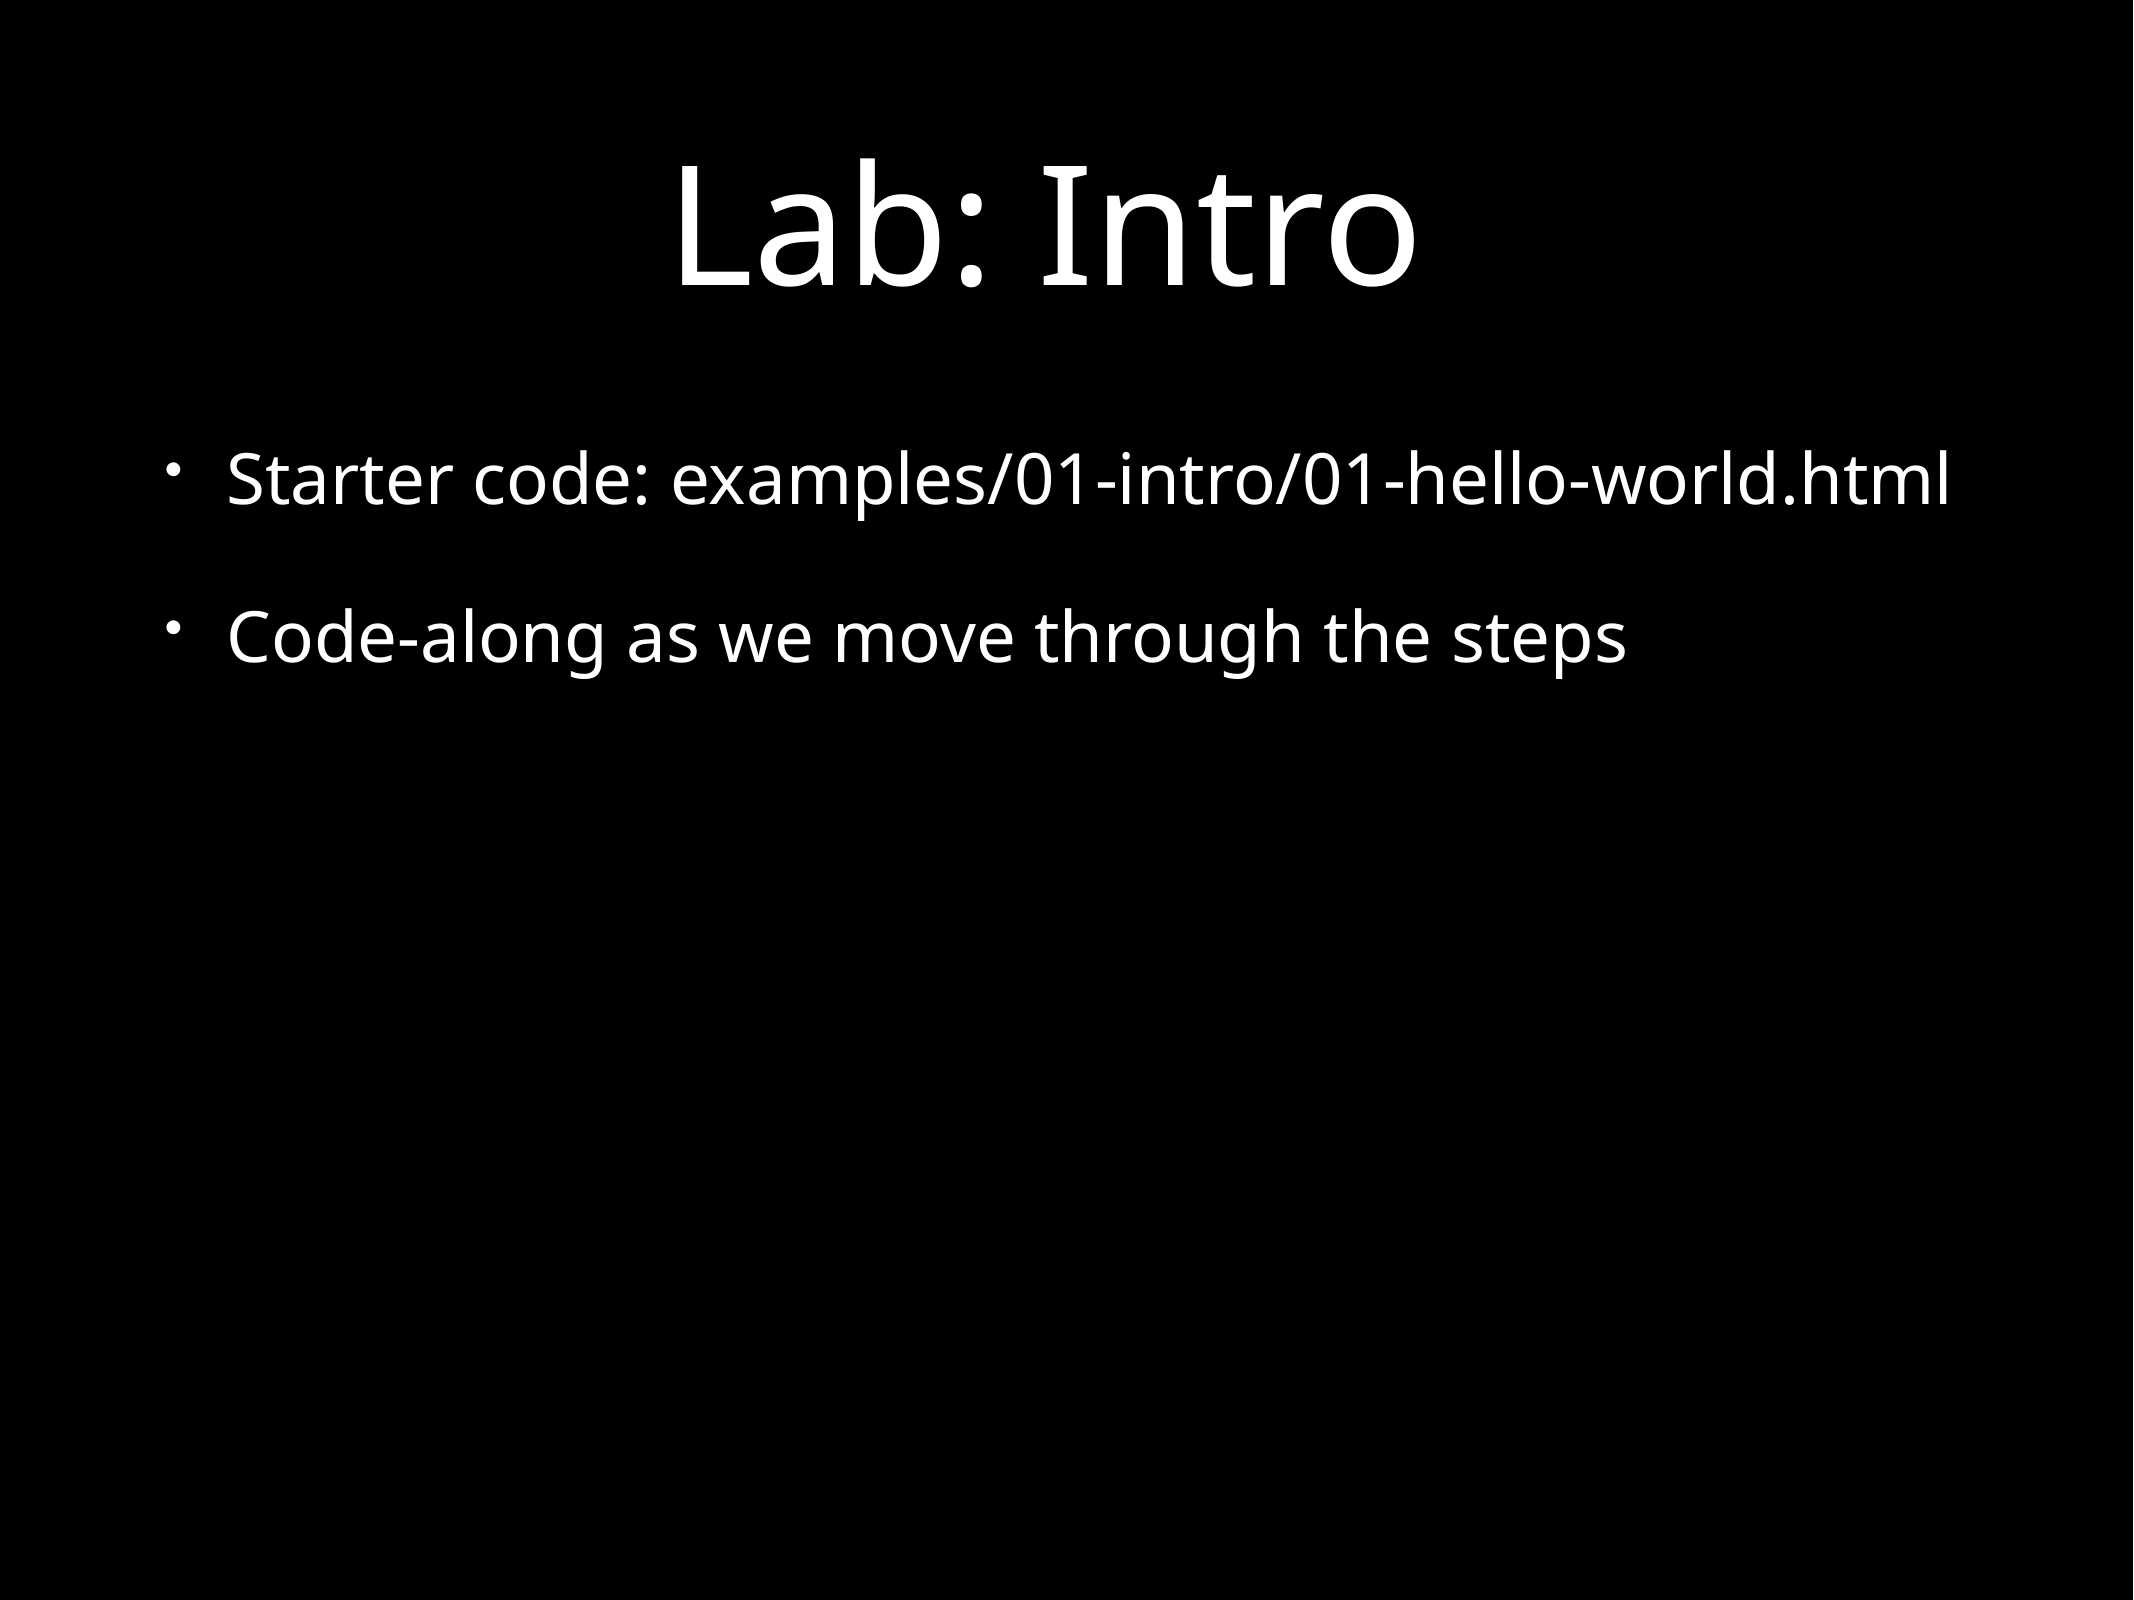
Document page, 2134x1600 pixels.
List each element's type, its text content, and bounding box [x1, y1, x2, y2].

list Starter code: examples/01-intro/01-hello-world.html Code-along as we move through the steps [155, 424, 1978, 1457]
title Lab: Intro [155, 41, 1978, 397]
